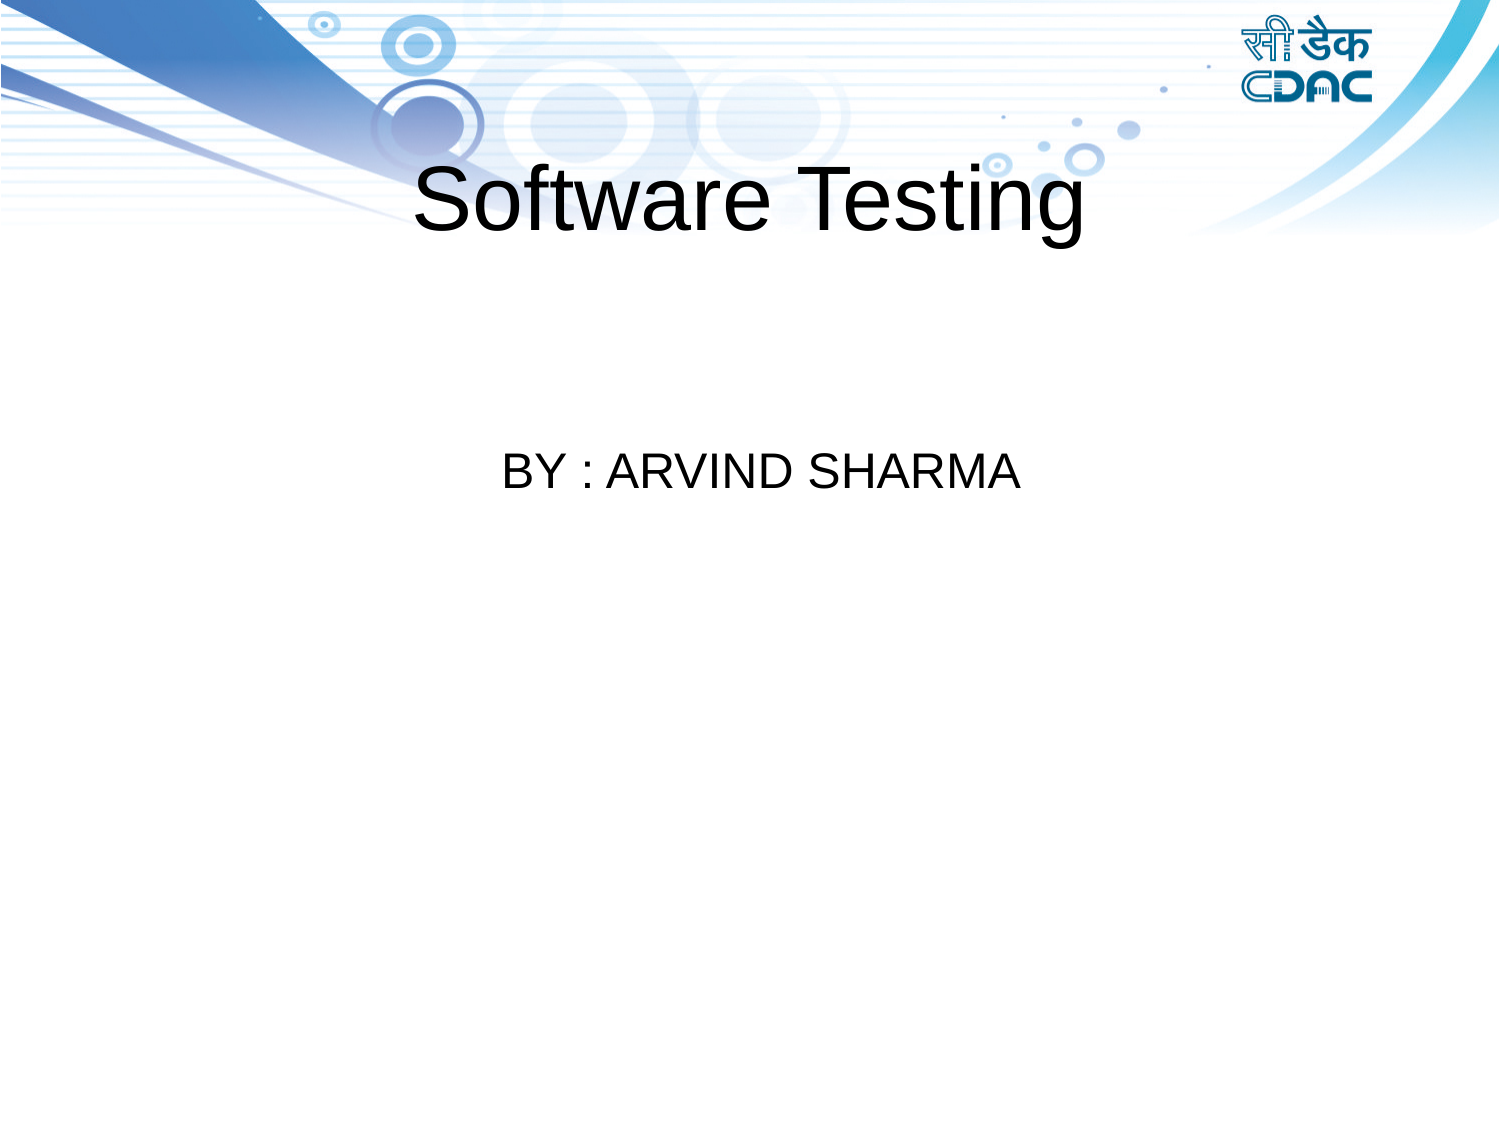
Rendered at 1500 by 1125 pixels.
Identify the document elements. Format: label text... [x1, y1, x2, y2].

list BY : ARVIND SHARMA [150, 290, 1399, 588]
picture [1, 0, 1499, 335]
title Software Testing [112, 99, 1388, 288]
